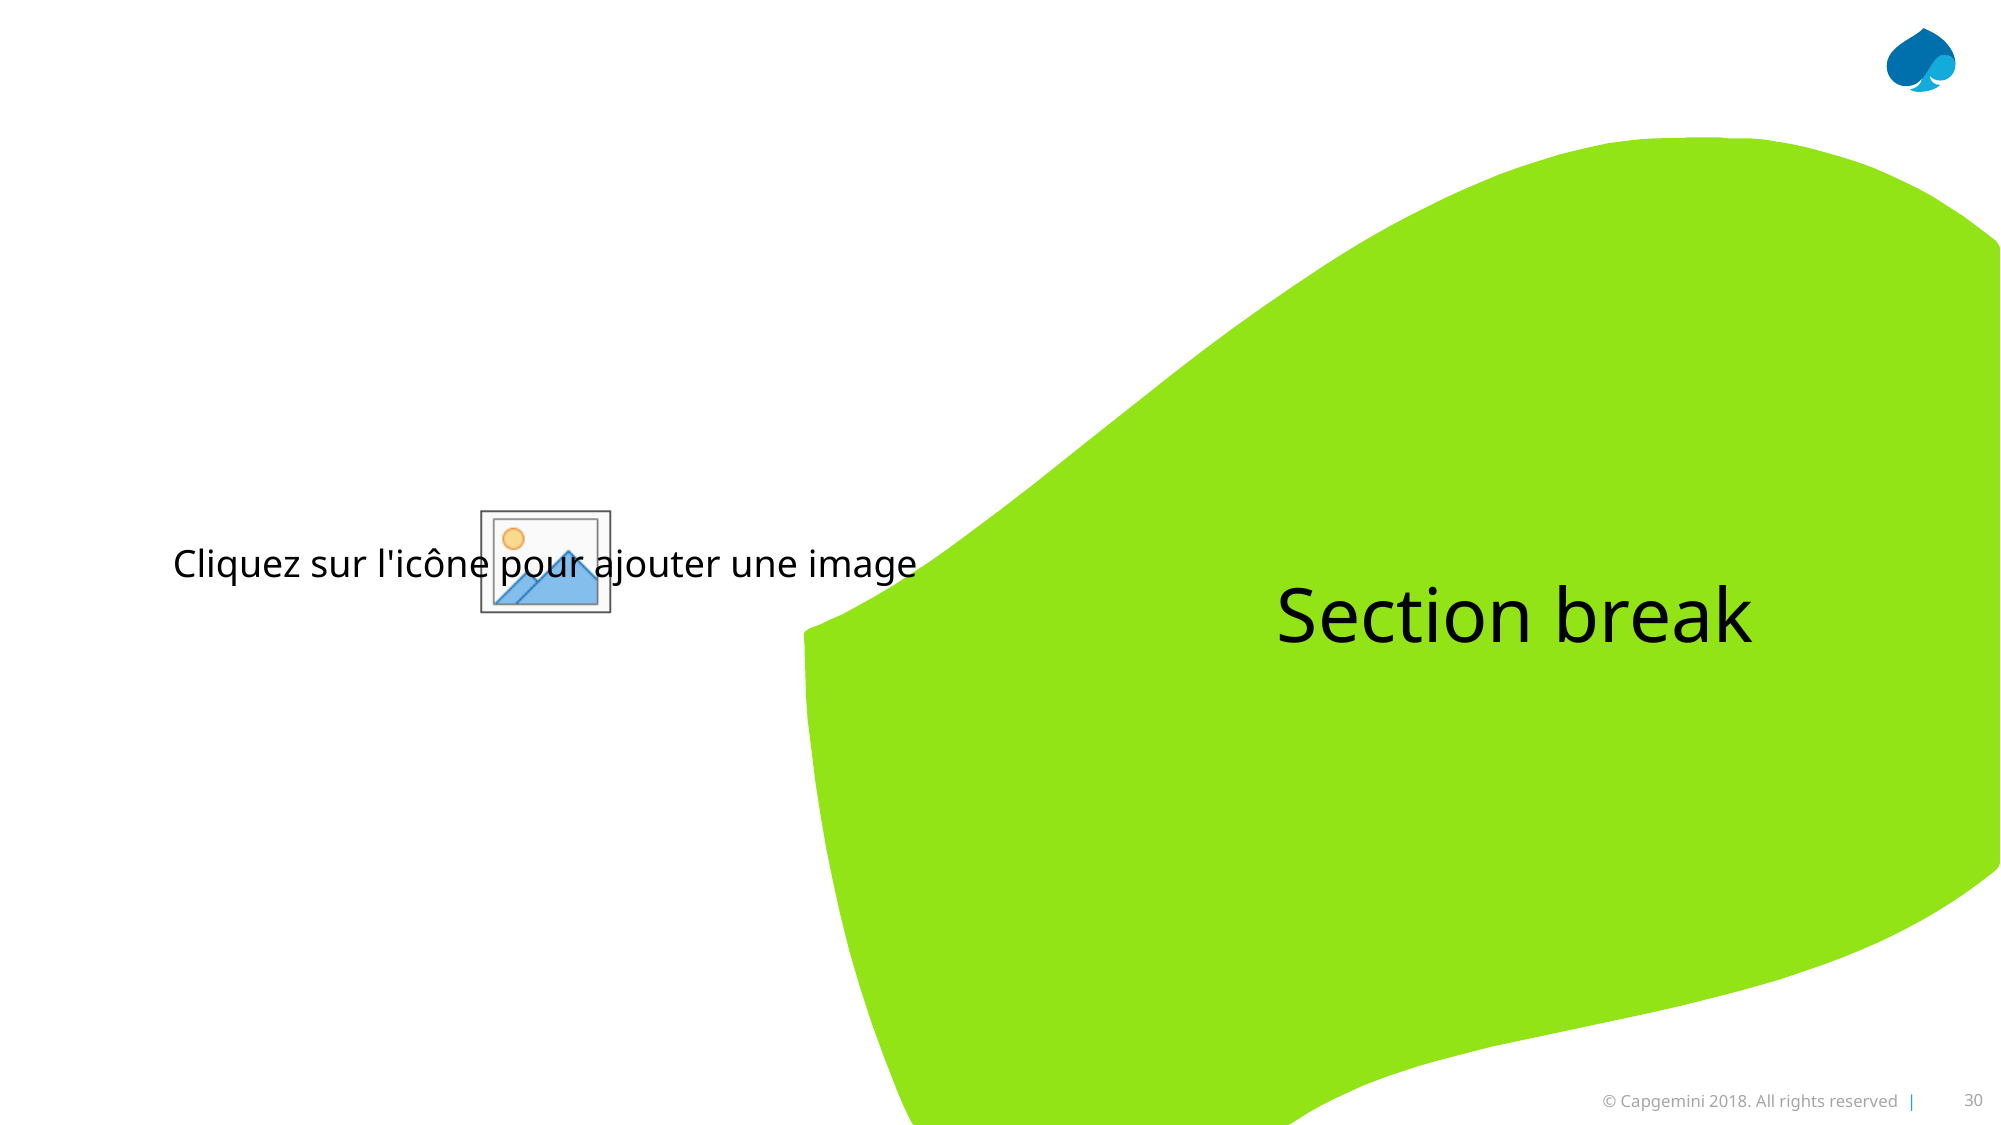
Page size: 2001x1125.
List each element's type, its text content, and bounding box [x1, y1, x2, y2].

list Section break [1262, 359, 1922, 878]
picture [0, 0, 1092, 1125]
